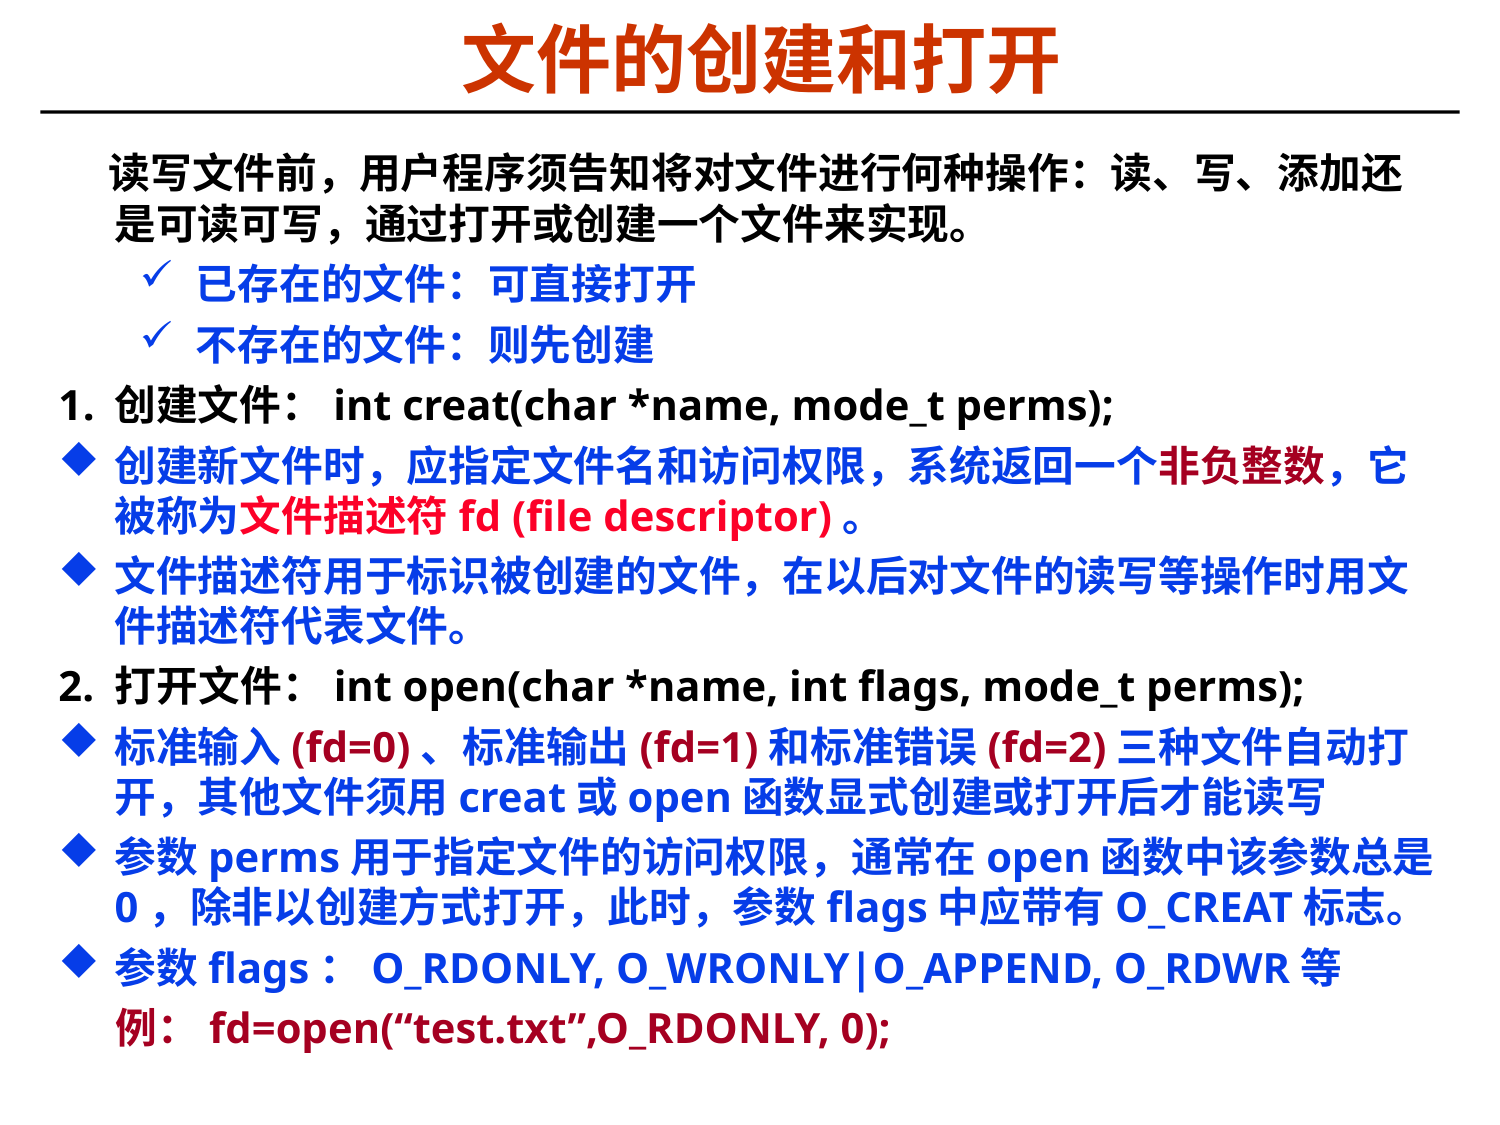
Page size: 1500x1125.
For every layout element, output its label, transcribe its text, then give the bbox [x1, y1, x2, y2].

list 读写文件前，用户程序须告知将对文件进行何种操作：读、写、添加还是可读可写，通过打开或创建一个文件来实现。 已存在的文件：可直接打开 不存在的文件：则先创建 创建文件：int creat(char *name, mode_t perms); 创建新文件时，应指定文件名和访问权限，系统返回一个非负整数，它被称为文件描述符fd (file descriptor)。 文件描述符用于标识被创建的文件，在以后对文件的读写等操作时用文件描述符代表文件。 2. 打开文件：int open(char *name, int flags, mode_t perms); 标准输入(fd=0)、标准输出(fd=1)和标准错误(fd=2)三种文件自动打开，其他文件须用creat或open函数显式创建或打开后才能读写 参数perms用于指定文件的访问权限，通常在open函数中该参数总是0，除非以创建方式打开，此时，参数flags中应带有O_CREAT标志。 参数flags：O_RDONLY, O_WRONLY|O_APPEND, O_RDWR等 例：fd=open(“test.txt”,O_RDONLY, 0); [47, 140, 1455, 1078]
title 文件的创建和打开 [38, 20, 1485, 109]
